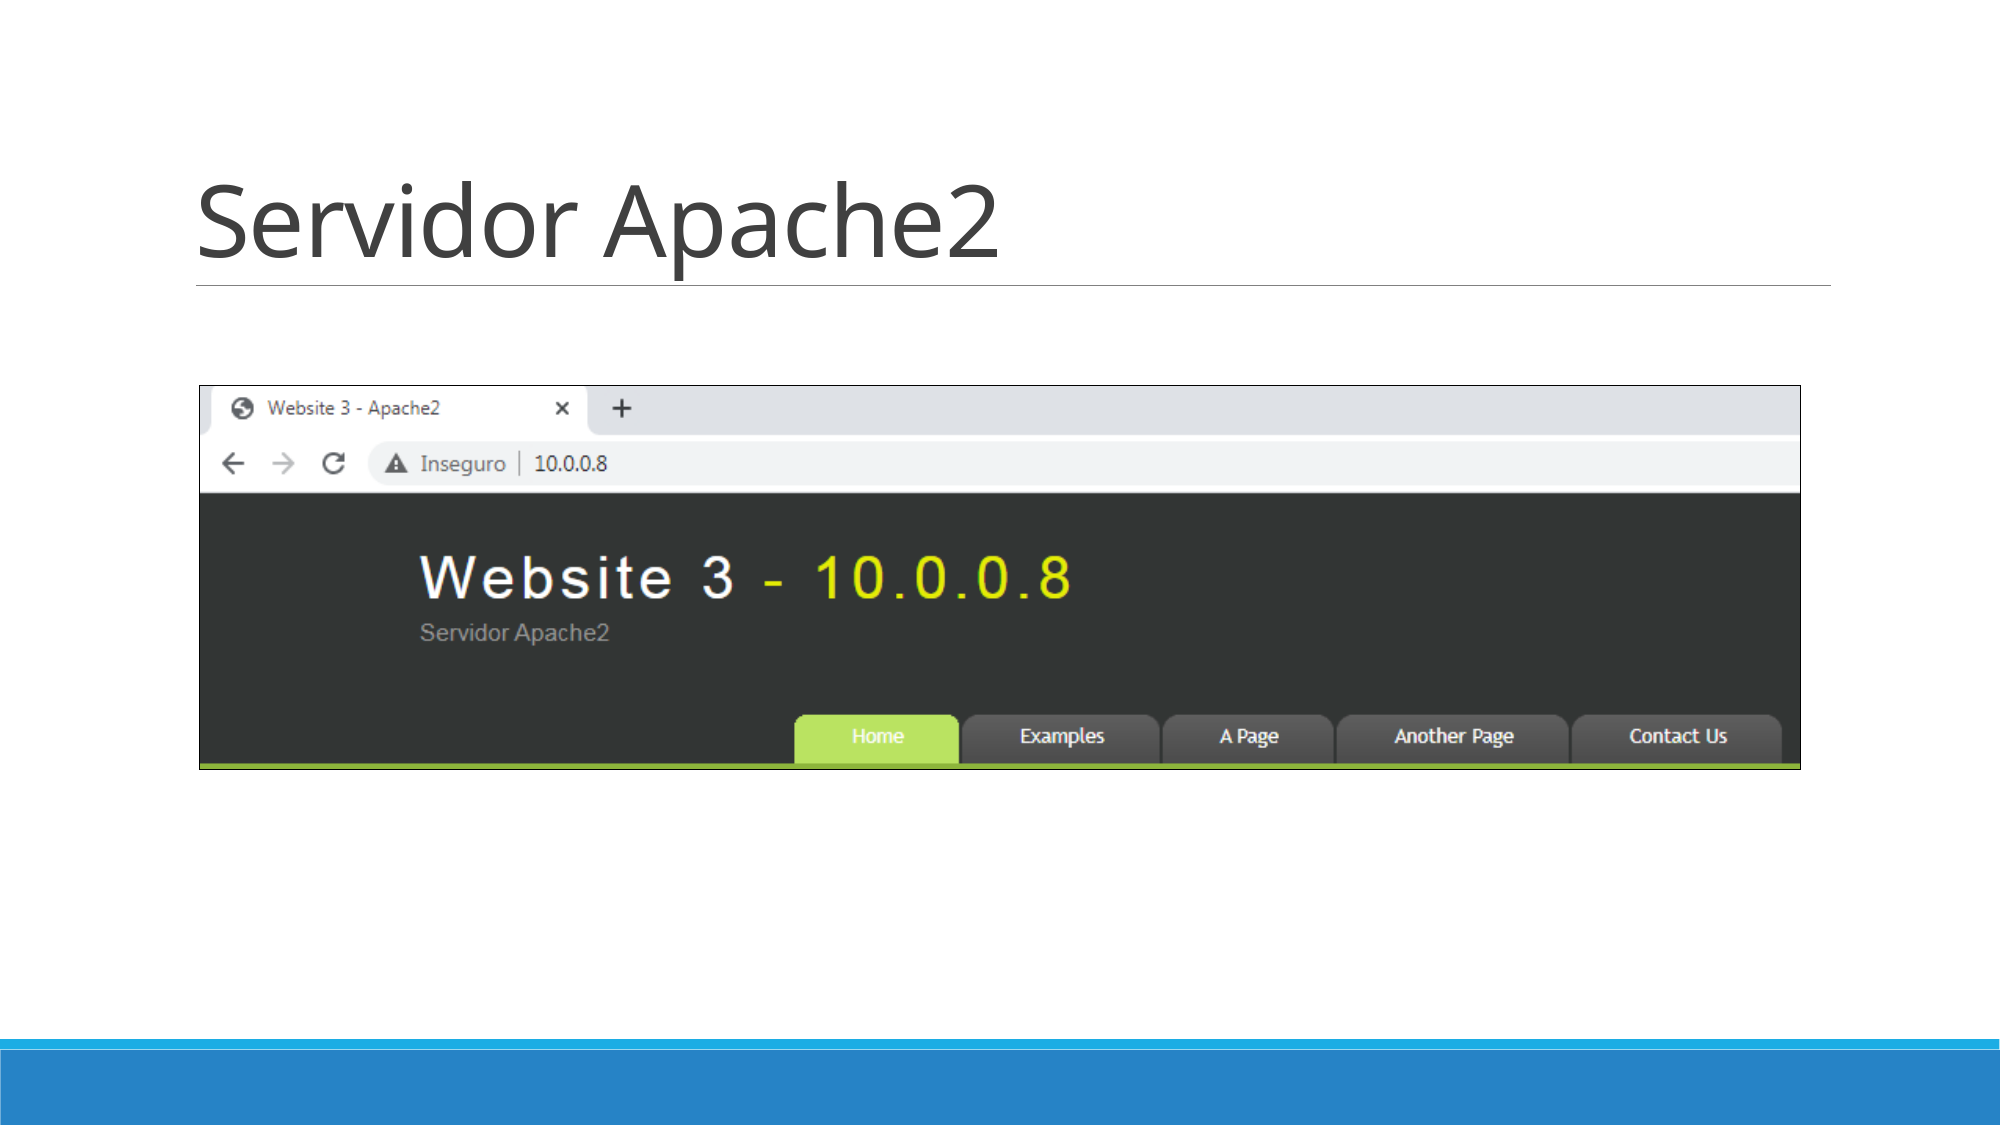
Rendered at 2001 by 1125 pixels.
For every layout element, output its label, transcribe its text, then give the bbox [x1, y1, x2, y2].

picture [199, 385, 1801, 770]
title Servidor Apache2 [180, 47, 1830, 285]
